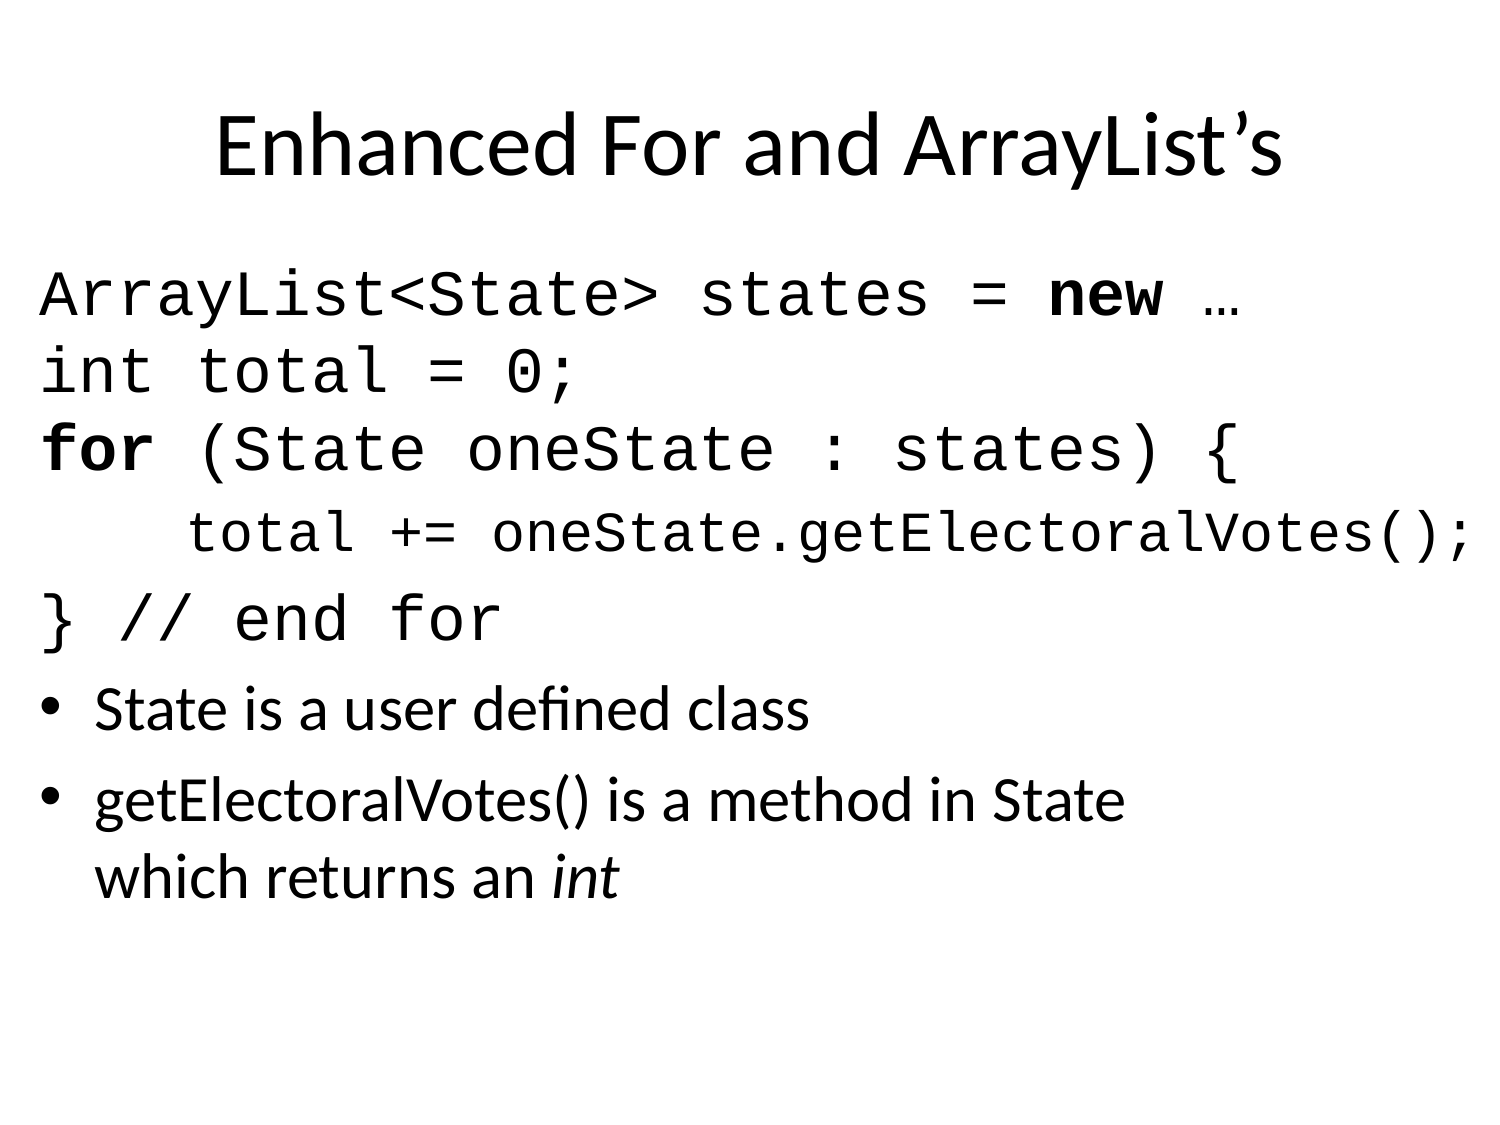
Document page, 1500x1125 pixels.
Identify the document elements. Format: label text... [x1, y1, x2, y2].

list ArrayList<State> states = new … int total = 0; for (State oneState : states) { total += oneState.getElectoralVotes(); } // end for State is a user defined class getElectoralVotes() is a method in State which returns an int [24, 242, 1500, 986]
title Enhanced For and ArrayList’s [75, 45, 1425, 233]
